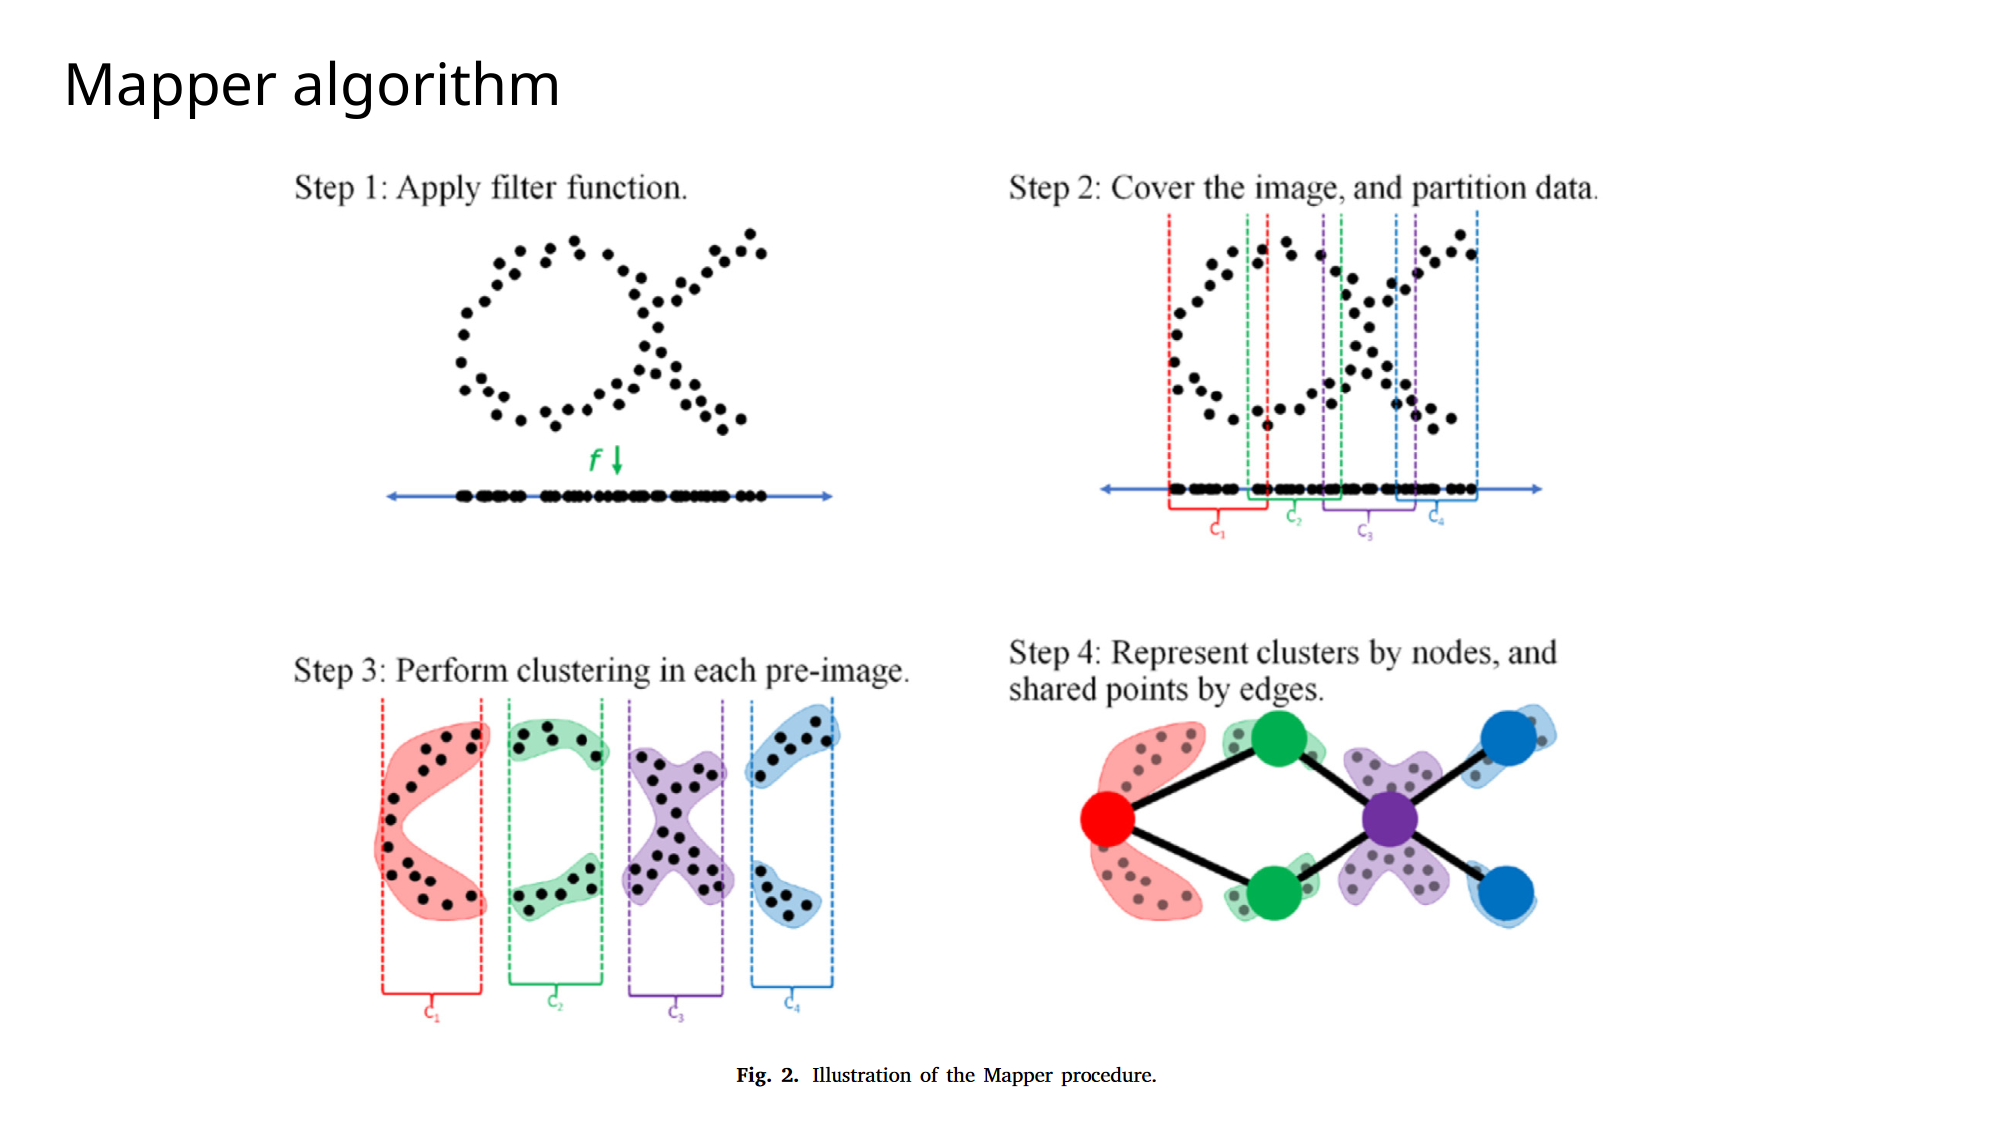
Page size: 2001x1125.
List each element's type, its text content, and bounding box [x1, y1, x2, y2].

picture [81, 147, 1849, 1125]
text_box Mapper algorithm [48, 39, 1292, 125]
